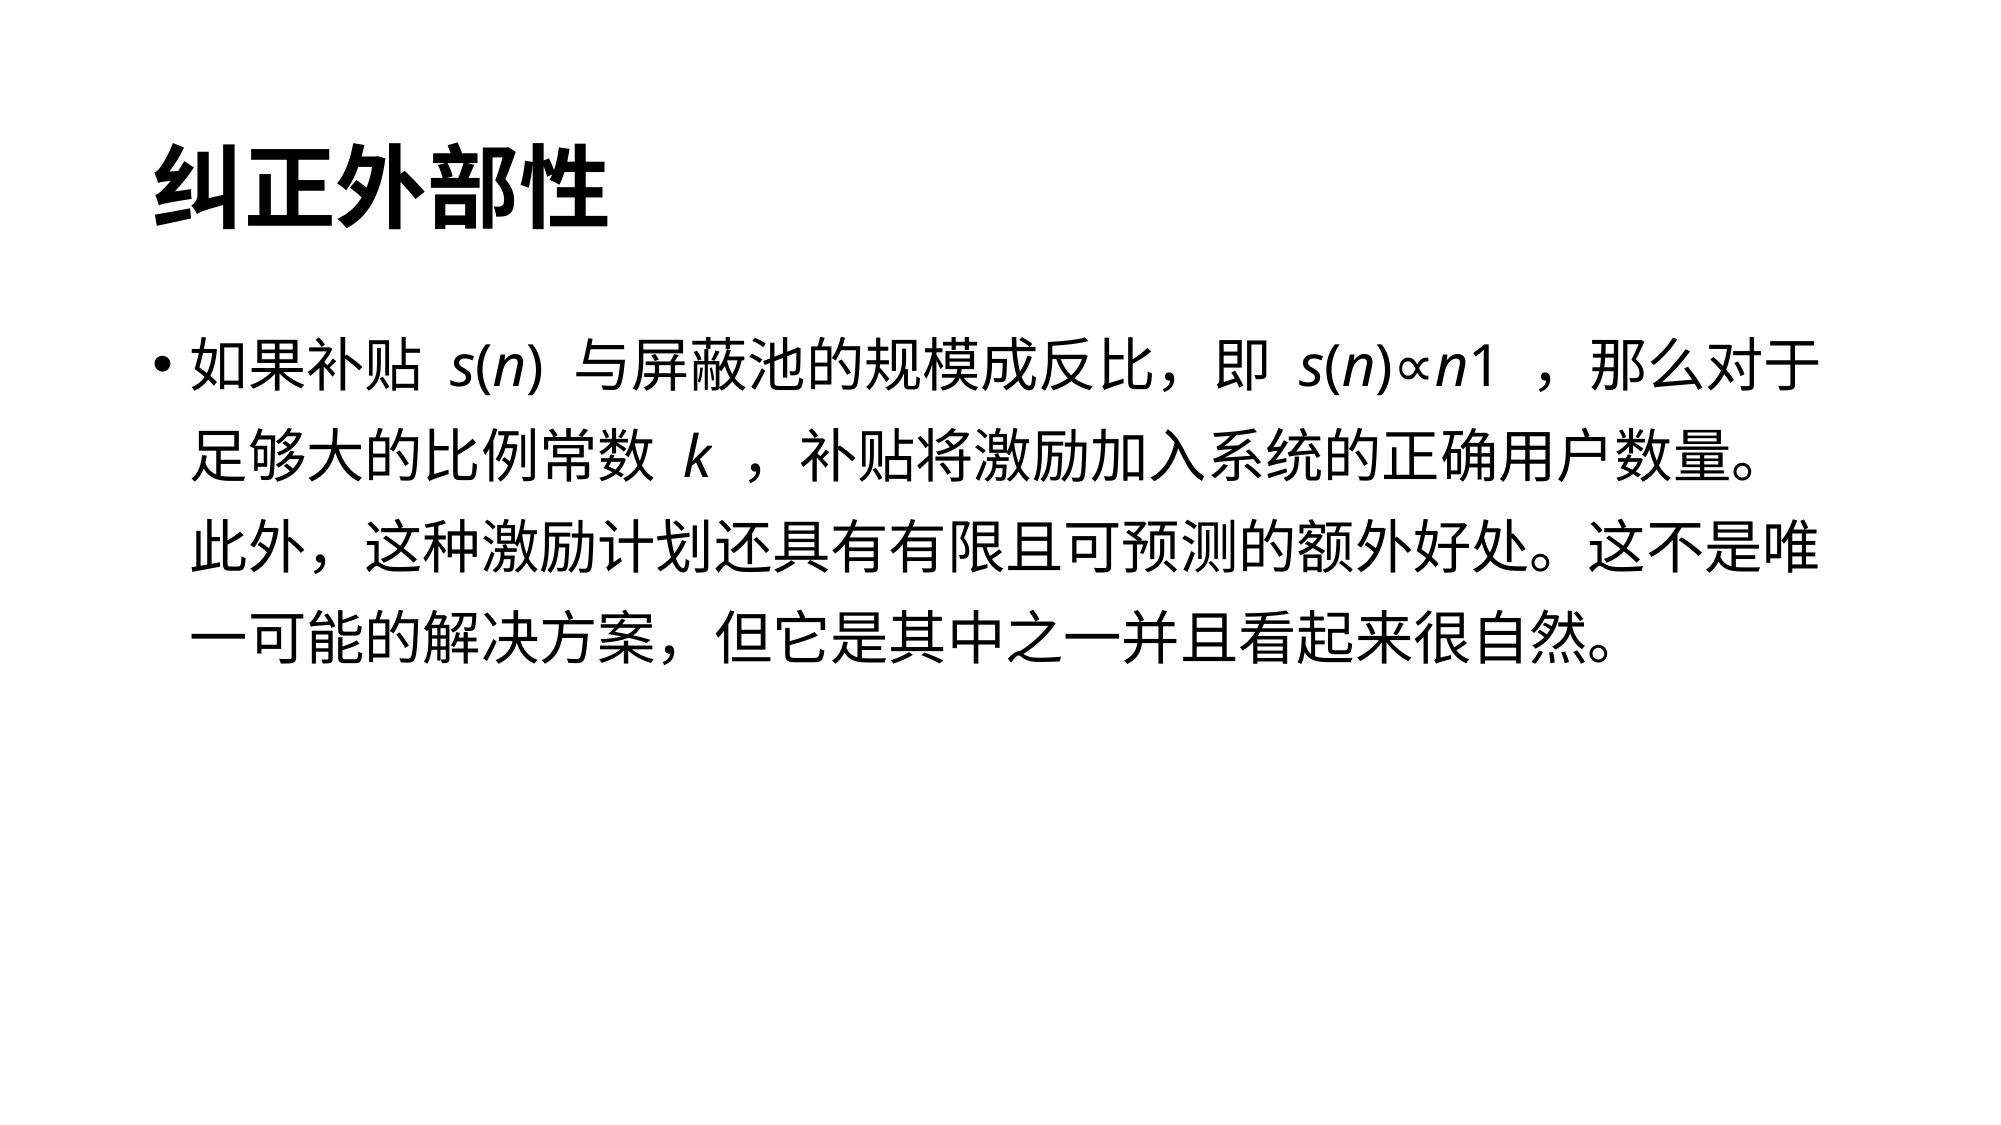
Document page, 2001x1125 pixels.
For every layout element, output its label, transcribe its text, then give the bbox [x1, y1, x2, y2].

list 如果补贴 s(n) 与屏蔽池的规模成反比，即 s(n)∝n1​ ，那么对于足够大的比例常数 k ，补贴将激励加入系统的正确用户数量。此外，这种激励计划还具有有限且可预测的额外好处。这不是唯一可能的解决方案，但它是其中之一并且看起来很自然。 [137, 299, 1863, 1014]
title 纠正外部性 [137, 59, 1863, 278]
